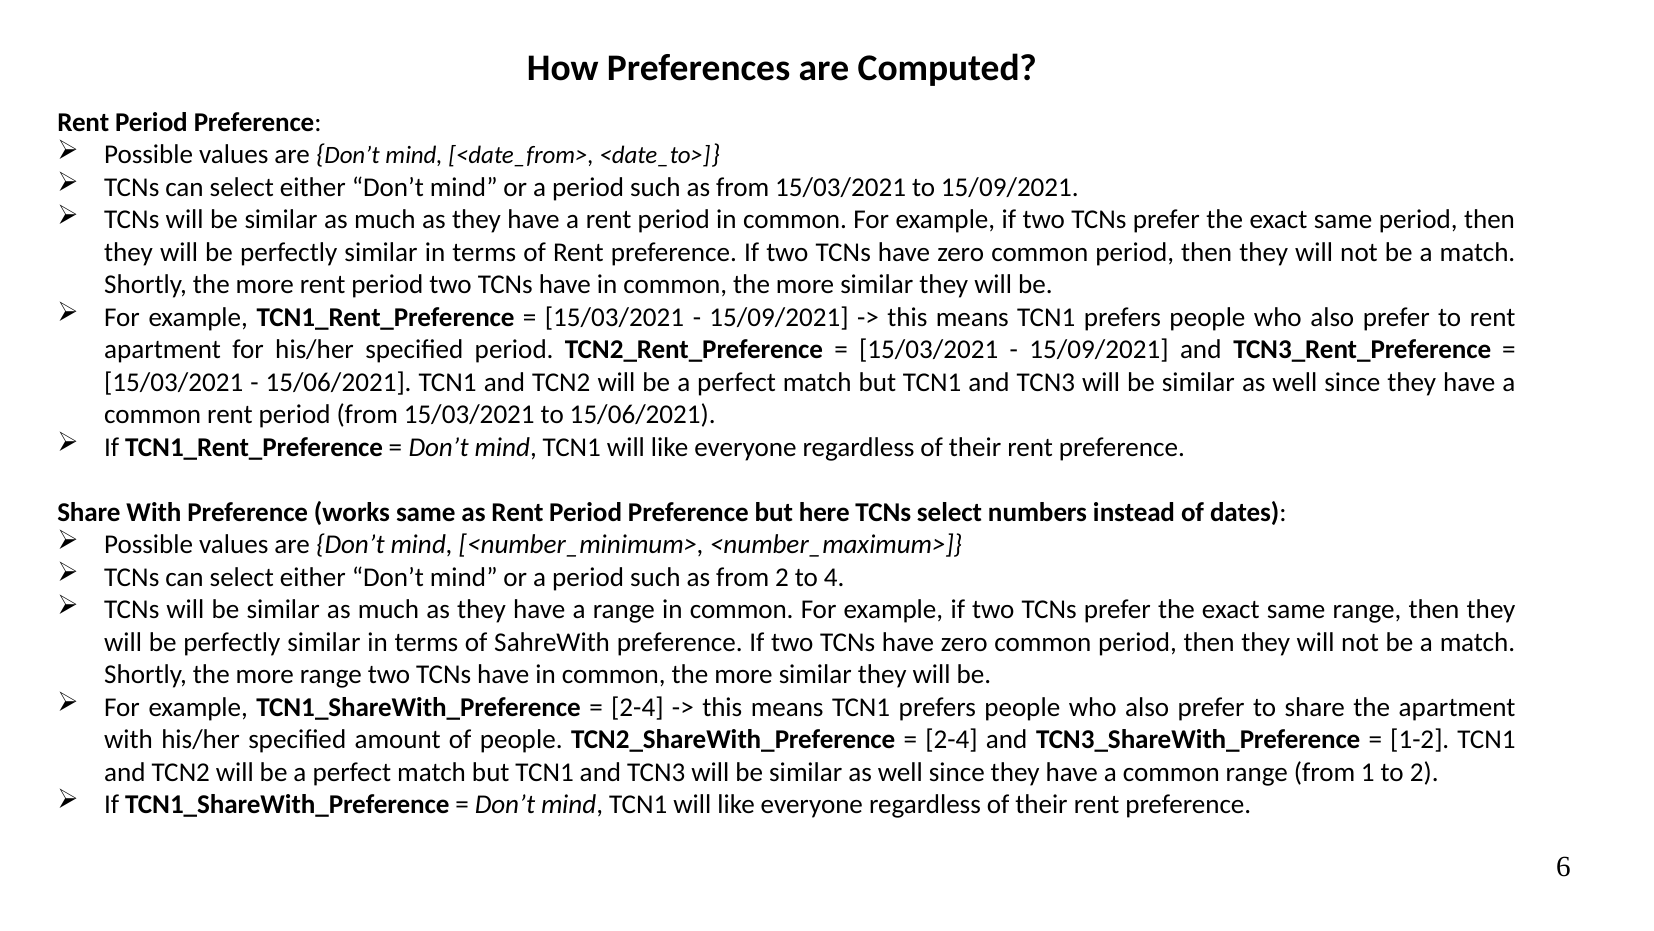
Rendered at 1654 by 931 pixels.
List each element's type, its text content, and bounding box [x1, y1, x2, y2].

slide_number 6 [1185, 847, 1571, 912]
text_box How Preferences are Computed? [42, 35, 1531, 96]
text_box Rent Period Preference: Possible values are {Don’t mind, [<date_from>, <date_to>]} TCNs can select either “Don’t mind” or a period such as from 15/03/2021 to 15/09/2021. TCNs will be similar as much as they have a rent period in common. For example, if two TCNs prefer the exact same period, then they will be perfectly similar in terms of Rent preference. If two TCNs have zero common period, then they will not be a match. Shortly, the more rent period two TCNs have in common, the more similar they will be. For example, TCN1_Rent_Preference = [15/03/2021 - 15/09/2021] -> this means TCN1 prefers people who also prefer to rent apartment for his/her specified period. TCN2_Rent_Preference = [15/03/2021 - 15/09/2021] and TCN3_Rent_Preference = [15/03/2021 - 15/06/2021]. TCN1 and TCN2 will be a perfect match but TCN1 and TCN3 will be similar as well since they have a common rent period (from 15/03/2021 to 15/06/2021). If TCN1_Rent_Preference = Don’t mind, TCN1 will like everyone regardless of their rent preference. Share With Preference (works same as Rent Period Preference but here TCNs select numbers instead of dates): Possible values are {Don’t mind, [<number_minimum>, <number_maximum>]} TCNs can select either “Don’t mind” or a period such as from 2 to 4. TCNs will be similar as much as they have a range in common. For example, if two TCNs prefer the exact same range, then they will be perfectly similar in terms of SahreWith preference. If two TCNs have zero common period, then they will not be a match. Shortly, the more range two TCNs have in common, the more similar they will be. For example, TCN1_ShareWith_Preference = [2-4] -> this means TCN1 prefers people who also prefer to share the apartment with his/her specified amount of people. TCN2_ShareWith_Preference = [2-4] and TCN3_ShareWith_Preference = [1-2]. TCN1 and TCN2 will be a perfect match but TCN1 and TCN3 will be similar as well since they have a common range (from 1 to 2). If TCN1_ShareWith_Preference = Don’t mind, TCN1 will like everyone regardless of their rent preference. [42, 96, 1531, 859]
